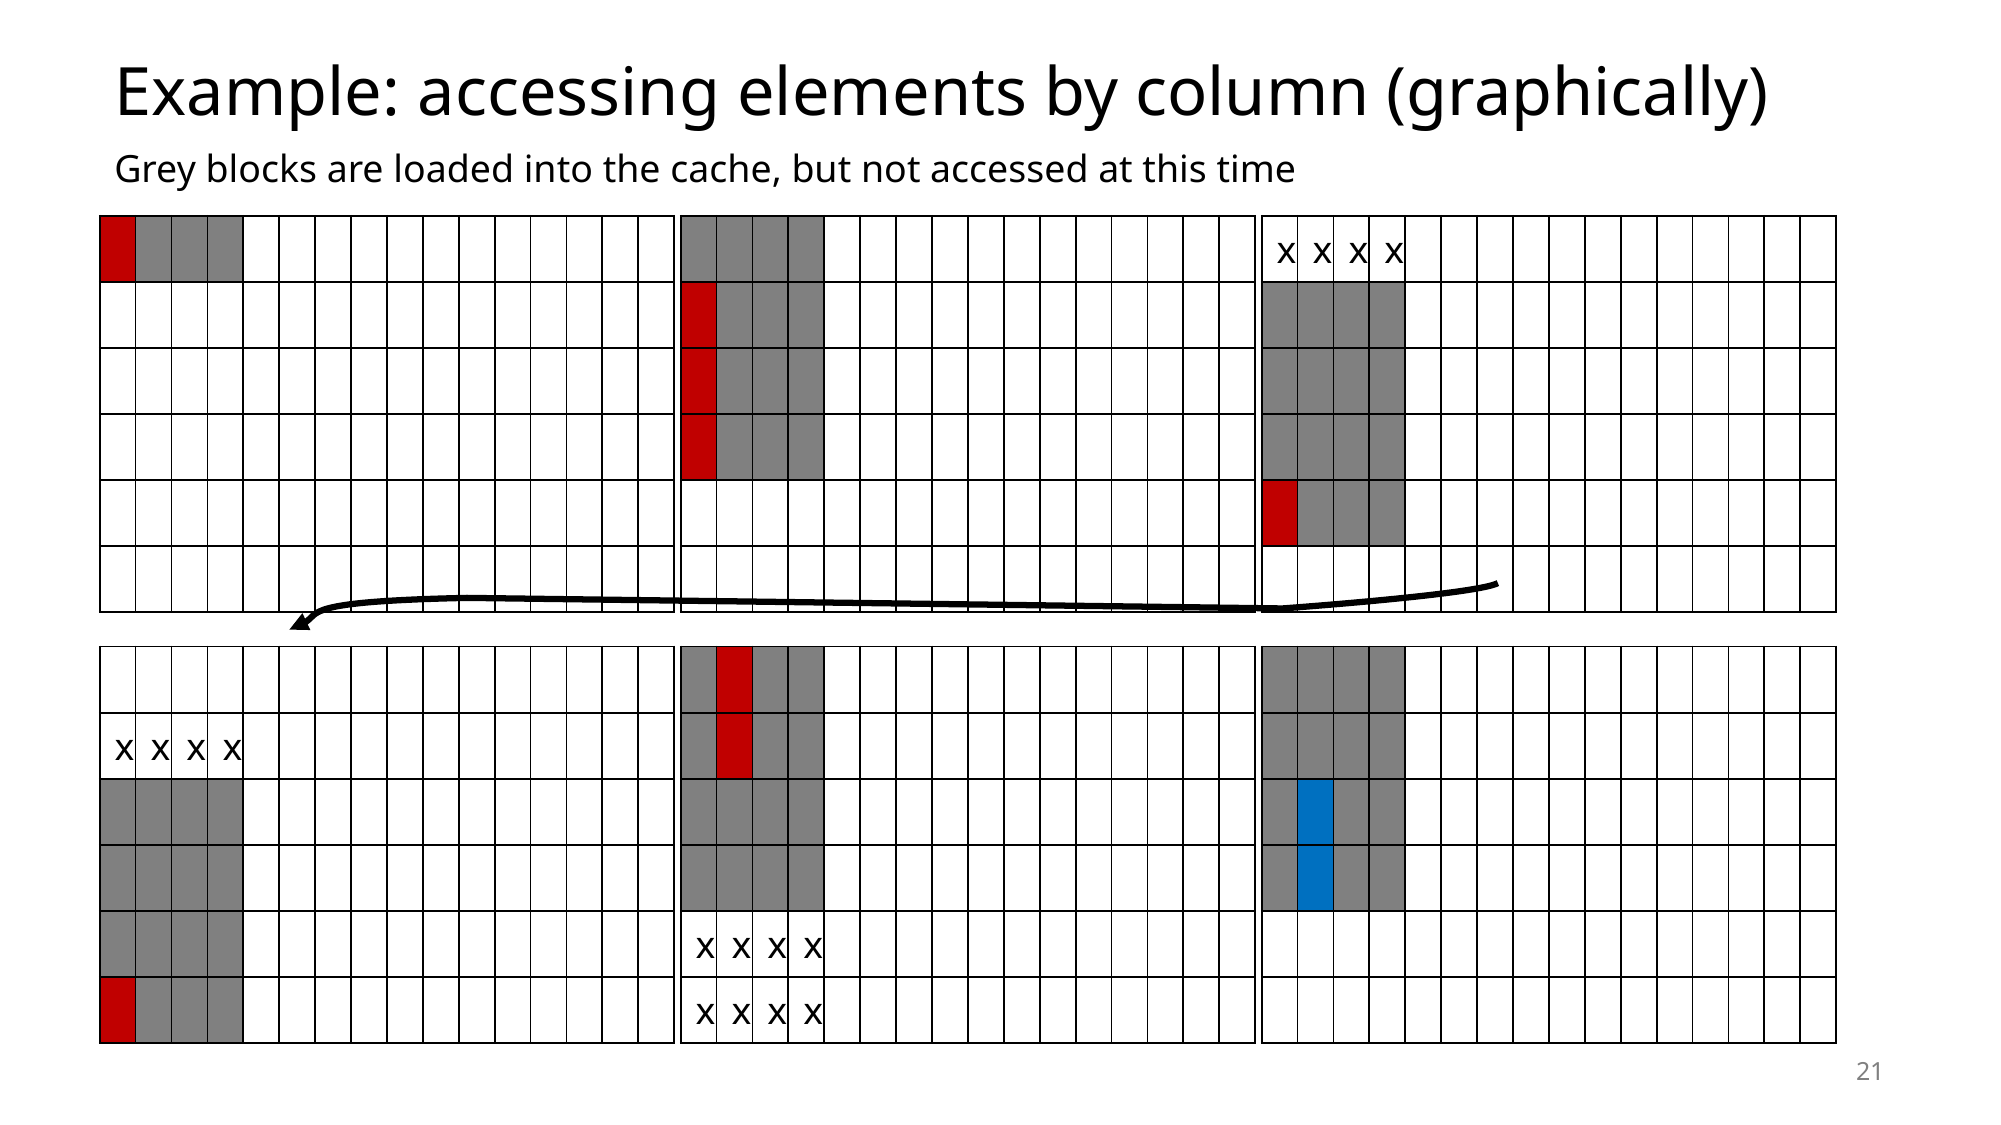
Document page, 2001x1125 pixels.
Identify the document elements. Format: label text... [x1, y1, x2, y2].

table_cell [460, 714, 494, 778]
table_cell [753, 415, 787, 479]
table_cell [352, 415, 386, 479]
table_cell [1263, 780, 1297, 844]
table_cell [567, 714, 601, 778]
table_cell [1041, 283, 1075, 347]
table_cell [1514, 978, 1548, 1042]
table_cell [280, 846, 314, 910]
table_cell [1041, 846, 1075, 910]
table_header [424, 647, 458, 712]
table_header [1801, 647, 1835, 712]
table_cell [825, 481, 859, 545]
table_cell [639, 481, 673, 545]
table_cell [933, 415, 967, 479]
table_cell [789, 846, 823, 910]
table_cell [753, 283, 787, 347]
table_cell [496, 547, 530, 597]
table_cell [567, 547, 601, 598]
table_cell [1077, 481, 1111, 545]
table_cell [825, 846, 859, 910]
table_header x [1370, 217, 1404, 281]
table_cell [460, 481, 494, 545]
table_cell [1550, 978, 1584, 1042]
table_cell [101, 780, 135, 844]
table_header [682, 647, 716, 712]
table_header [388, 647, 422, 712]
table_cell [1478, 547, 1512, 611]
table_cell [1514, 912, 1548, 976]
table_cell [531, 415, 566, 479]
table_cell [460, 283, 494, 347]
table_cell x [717, 978, 752, 1042]
table_cell [101, 481, 135, 545]
table_cell [280, 912, 314, 976]
table_cell [1586, 978, 1620, 1042]
table_cell [789, 349, 823, 413]
table_header [1370, 647, 1404, 712]
table_cell [1148, 415, 1182, 479]
table_header [1442, 217, 1476, 281]
table_cell [1442, 780, 1476, 844]
table_header [969, 217, 1003, 281]
table_header [897, 647, 931, 712]
table_cell [388, 780, 422, 844]
table_header [1041, 217, 1075, 281]
table_cell [897, 349, 931, 413]
table_cell [969, 912, 1003, 976]
table_cell x [172, 714, 207, 778]
table_header [567, 647, 601, 712]
table_cell [1184, 481, 1218, 545]
table_cell [1077, 283, 1111, 347]
table_cell [280, 978, 314, 1042]
table_cell [496, 912, 530, 976]
table_cell [1263, 714, 1297, 778]
table_cell [639, 780, 673, 844]
table_cell [388, 912, 422, 976]
table_cell [1406, 547, 1440, 586]
table_cell [496, 978, 530, 1042]
table_cell [1148, 481, 1182, 545]
table_cell [1765, 349, 1799, 413]
table_cell [208, 349, 242, 413]
table_header [1041, 647, 1075, 712]
table_cell [172, 283, 207, 347]
table_cell [1112, 912, 1147, 976]
table_cell [136, 349, 171, 413]
table_cell [603, 912, 637, 976]
table_cell [603, 846, 637, 910]
table_header [1658, 647, 1692, 712]
table_cell [969, 978, 1003, 1042]
table_header [208, 217, 242, 281]
table_cell [1334, 780, 1368, 844]
table_cell [603, 547, 637, 599]
table_cell [1693, 547, 1728, 611]
table_cell [1550, 349, 1584, 413]
table_cell [825, 978, 859, 1042]
table_header [136, 647, 171, 712]
table_header [244, 647, 278, 712]
table_header [1442, 647, 1476, 712]
table_cell [1693, 283, 1728, 347]
table_cell [1658, 415, 1692, 479]
table_cell [861, 547, 895, 602]
table_cell [897, 912, 931, 976]
table_cell [1442, 714, 1476, 778]
table_cell [1220, 349, 1254, 413]
table_header [1478, 217, 1512, 281]
table_header [789, 217, 823, 281]
table_cell [1658, 547, 1692, 611]
table_cell [531, 846, 566, 910]
table_cell [244, 547, 278, 611]
table_cell [1370, 846, 1404, 910]
table_cell [603, 780, 637, 844]
table_cell [1112, 349, 1147, 413]
table_header [101, 217, 135, 281]
table_cell [1406, 283, 1440, 347]
table_cell [1586, 415, 1620, 479]
table_cell [352, 349, 386, 413]
table_cell [1334, 846, 1368, 910]
table_cell [388, 846, 422, 910]
table_cell [603, 415, 637, 479]
table_cell [1112, 547, 1147, 597]
table_cell [531, 283, 566, 347]
table_cell [567, 481, 601, 545]
table_cell [1005, 846, 1039, 910]
table_cell [244, 912, 278, 976]
table_cell [1765, 978, 1799, 1042]
table_cell [897, 415, 931, 479]
table_cell [861, 481, 895, 545]
table_cell [1801, 349, 1835, 413]
table_cell [1622, 283, 1656, 347]
table_cell [1478, 846, 1512, 910]
table_cell [1550, 547, 1584, 611]
table_cell [682, 714, 716, 778]
table_cell [280, 349, 314, 413]
table_cell [244, 978, 278, 1042]
table_header [280, 217, 314, 281]
table_cell [496, 415, 530, 479]
table_cell [1112, 481, 1147, 545]
table_header [1112, 647, 1147, 712]
table_cell [1622, 349, 1656, 413]
table_cell [352, 780, 386, 844]
table_cell [1514, 349, 1548, 413]
table_cell [424, 481, 458, 545]
table_header [1005, 217, 1039, 281]
table_header [1077, 647, 1111, 712]
table_header [1514, 647, 1548, 712]
table_cell [1658, 912, 1692, 976]
table_cell [172, 481, 207, 545]
table_cell [1263, 415, 1297, 479]
table_header [1148, 647, 1182, 712]
table_cell [1765, 283, 1799, 347]
table_cell [567, 912, 601, 976]
table_cell [388, 349, 422, 413]
table_cell [897, 547, 931, 602]
table_cell [208, 415, 242, 479]
table_cell [897, 283, 931, 347]
table_cell [1370, 415, 1404, 479]
table_cell [861, 607, 895, 611]
table_header [531, 217, 566, 281]
table_cell [531, 547, 566, 598]
table_cell [1220, 912, 1254, 976]
table_cell [933, 912, 967, 976]
table_cell [717, 780, 752, 844]
table_cell [1220, 978, 1254, 1042]
table_cell [969, 283, 1003, 347]
table_cell [424, 415, 458, 479]
table_cell [1586, 714, 1620, 778]
table_cell [1370, 599, 1404, 611]
table_cell [1622, 846, 1656, 910]
table_cell [825, 547, 859, 601]
table_cell [682, 415, 716, 479]
table_cell [897, 978, 931, 1042]
table_cell [1658, 714, 1692, 778]
table_cell [1077, 780, 1111, 844]
table_cell [567, 415, 601, 479]
table_header [682, 217, 716, 281]
table_cell [1041, 349, 1075, 413]
table_header [639, 647, 673, 712]
table_cell [1041, 415, 1075, 479]
table_header [1220, 217, 1254, 281]
table_header [424, 217, 458, 281]
table_cell [1586, 780, 1620, 844]
table_cell [1478, 714, 1512, 778]
table_cell [496, 846, 530, 910]
table_cell [1041, 912, 1075, 976]
table_cell [1334, 714, 1368, 778]
table_cell [1370, 481, 1404, 545]
table_cell [1370, 349, 1404, 413]
table_cell [1801, 912, 1835, 976]
table_cell [789, 780, 823, 844]
table_cell [1406, 481, 1440, 545]
table_header [1184, 647, 1218, 712]
table_cell [1442, 846, 1476, 910]
table_cell [531, 714, 566, 778]
table_cell [1514, 547, 1548, 611]
table_cell [1478, 481, 1512, 545]
table_cell [1765, 481, 1799, 545]
table_cell [1005, 547, 1039, 602]
table_cell [897, 846, 931, 910]
table_header [1514, 217, 1548, 281]
table_cell [388, 481, 422, 545]
table_cell x [753, 912, 787, 976]
table_cell [1184, 912, 1218, 976]
table_cell [1334, 603, 1368, 611]
table_cell [1442, 283, 1476, 347]
table_header [1693, 217, 1728, 281]
table_cell [388, 415, 422, 479]
table_cell [1478, 912, 1512, 976]
table_cell [1041, 547, 1075, 600]
table_cell [969, 547, 1003, 603]
table_cell [531, 978, 566, 1042]
table_cell [1077, 415, 1111, 479]
table_cell [1765, 780, 1799, 844]
table_cell [1148, 547, 1182, 596]
table_cell [172, 978, 207, 1042]
table_cell [933, 846, 967, 910]
table_cell [1298, 481, 1333, 545]
table_cell [789, 714, 823, 778]
table_cell [1334, 481, 1368, 545]
table_cell [1729, 547, 1763, 611]
table_cell [1220, 415, 1254, 479]
table_header [1765, 217, 1799, 281]
table_cell [1514, 481, 1548, 545]
table_cell [1005, 912, 1039, 976]
table_cell [825, 415, 859, 479]
table_cell [717, 415, 752, 479]
table_cell [1077, 714, 1111, 778]
table_cell [603, 714, 637, 778]
table_cell x [682, 912, 716, 976]
table_cell [1658, 846, 1692, 910]
table_cell [208, 978, 242, 1042]
table_header [1622, 217, 1656, 281]
table_cell [1693, 415, 1728, 479]
table_cell x [101, 714, 135, 778]
table_cell [352, 283, 386, 347]
table_cell [897, 714, 931, 778]
table_cell [753, 481, 787, 545]
table_cell [496, 349, 530, 413]
table_header [280, 647, 314, 712]
table_header [1478, 647, 1512, 712]
table_cell [1263, 349, 1297, 413]
table_cell [753, 780, 787, 844]
table_header [1112, 217, 1147, 281]
table_cell [717, 547, 752, 600]
table_cell [789, 547, 823, 601]
table_cell [1184, 978, 1218, 1042]
table_cell [1658, 283, 1692, 347]
table_cell [897, 605, 931, 611]
table_cell x [208, 714, 242, 778]
table_header [1729, 647, 1763, 712]
table_cell [1005, 481, 1039, 545]
table_cell [861, 978, 895, 1042]
table_cell [567, 846, 601, 910]
table_cell [1586, 349, 1620, 413]
table_cell [603, 283, 637, 347]
table_cell [316, 978, 350, 1042]
table_header [496, 647, 530, 712]
table_cell [1514, 846, 1548, 910]
table_header [825, 217, 859, 281]
table_cell [1622, 547, 1656, 611]
table_cell [825, 283, 859, 347]
table_cell [1005, 780, 1039, 844]
table_cell [1298, 780, 1333, 844]
table_cell [639, 547, 673, 599]
table_cell [208, 780, 242, 844]
table_cell [1220, 481, 1254, 545]
table_cell [316, 714, 350, 778]
table_cell [1406, 846, 1440, 910]
table_cell [969, 606, 1003, 611]
table_cell [861, 780, 895, 844]
table_cell [1112, 846, 1147, 910]
title Example: accessing elements by column (graphically) [99, 37, 1900, 150]
table_header [789, 647, 823, 712]
table_cell [1148, 978, 1182, 1042]
table_header [1658, 217, 1692, 281]
table_cell [1370, 978, 1404, 1042]
table_cell [1765, 912, 1799, 976]
table_cell [316, 912, 350, 976]
table_cell [136, 846, 171, 910]
table_cell [1586, 283, 1620, 347]
table_cell [172, 547, 207, 611]
table_cell [388, 283, 422, 347]
table_cell [1801, 547, 1835, 611]
table_cell [1334, 349, 1368, 413]
table_cell [1184, 547, 1218, 595]
table_header [352, 217, 386, 281]
table_cell [424, 547, 458, 598]
table_cell [1586, 846, 1620, 910]
table_cell [316, 283, 350, 347]
table_cell [753, 547, 787, 600]
table_header [136, 217, 171, 281]
table_cell [897, 481, 931, 545]
table_cell [244, 714, 278, 778]
table_cell [352, 714, 386, 778]
table_cell [1550, 481, 1584, 545]
table_cell [603, 349, 637, 413]
table_cell [1263, 481, 1297, 545]
table_cell [682, 547, 716, 600]
table_cell [603, 481, 637, 545]
table_cell [244, 415, 278, 479]
table_cell [1148, 780, 1182, 844]
slide_number 21 [1749, 1042, 1900, 1103]
table_cell [682, 349, 716, 413]
table_cell [136, 283, 171, 347]
table_cell [567, 780, 601, 844]
table_cell [682, 283, 716, 347]
table_cell [424, 912, 458, 976]
table_cell [825, 349, 859, 413]
table_cell [496, 283, 530, 347]
table_cell [460, 912, 494, 976]
table_cell [717, 349, 752, 413]
table_cell [208, 481, 242, 545]
table_cell [1765, 415, 1799, 479]
table_header [531, 647, 566, 712]
table_cell [1370, 714, 1404, 778]
table_cell [1550, 780, 1584, 844]
table_cell [1729, 481, 1763, 545]
table_cell [1298, 415, 1333, 479]
table_cell [172, 349, 207, 413]
table_header [1334, 647, 1368, 712]
table_cell [136, 912, 171, 976]
table_header [1801, 217, 1835, 281]
table_cell [1801, 283, 1835, 347]
table_header [825, 647, 859, 712]
table_cell [753, 714, 787, 778]
table_cell [603, 978, 637, 1042]
table_cell [1077, 978, 1111, 1042]
table_cell [717, 481, 752, 545]
table_header [969, 647, 1003, 712]
table_cell [933, 780, 967, 844]
table_cell [460, 349, 494, 413]
table_cell [1370, 912, 1404, 976]
table_cell [244, 349, 278, 413]
table_cell [1334, 547, 1368, 589]
table_cell [531, 349, 566, 413]
table_cell [1220, 780, 1254, 844]
table_cell [1801, 714, 1835, 778]
table_cell [933, 978, 967, 1042]
table_header [897, 217, 931, 281]
table_cell [280, 283, 314, 347]
table_header [1406, 217, 1440, 281]
table_cell [1442, 415, 1476, 479]
table_cell [717, 283, 752, 347]
table_cell [1442, 547, 1476, 585]
table_cell [1041, 481, 1075, 545]
table_cell [460, 547, 494, 597]
table_cell [424, 349, 458, 413]
table_cell [1442, 349, 1476, 413]
table_header [933, 217, 967, 281]
table_header [1298, 647, 1333, 712]
table_cell [1586, 481, 1620, 545]
table_cell [969, 415, 1003, 479]
table_cell [1514, 714, 1548, 778]
table_header [1184, 217, 1218, 281]
table_cell [1550, 415, 1584, 479]
table_cell [639, 283, 673, 347]
table_cell [1298, 714, 1333, 778]
table_cell [1077, 547, 1111, 599]
table_cell [1729, 780, 1763, 844]
table_cell [1442, 978, 1476, 1042]
table_cell [1801, 481, 1835, 545]
table_cell [244, 780, 278, 844]
table_header [603, 217, 637, 281]
table_cell [136, 481, 171, 545]
table_cell [1148, 846, 1182, 910]
table_header x [1298, 217, 1333, 281]
table_cell [933, 283, 967, 347]
table_cell [933, 605, 967, 611]
table_header [1148, 217, 1182, 281]
table_cell [1729, 978, 1763, 1042]
table_cell [1077, 349, 1111, 413]
table_cell [496, 780, 530, 844]
table_cell [1622, 978, 1656, 1042]
table_cell x [682, 978, 716, 1042]
table_cell [280, 780, 314, 844]
table_cell [1478, 283, 1512, 347]
table_cell [897, 780, 931, 844]
table_cell [1406, 978, 1440, 1042]
table_cell [101, 547, 135, 611]
table_header [316, 647, 350, 712]
table_cell [1658, 978, 1692, 1042]
table_cell [861, 846, 895, 910]
table_header [933, 647, 967, 712]
table_cell [682, 481, 716, 545]
table_cell [1005, 606, 1039, 611]
table_cell [1693, 714, 1728, 778]
table_cell [101, 349, 135, 413]
table_cell [460, 978, 494, 1042]
table_cell [1765, 547, 1799, 611]
table_header [861, 217, 895, 281]
table_cell [1406, 780, 1440, 844]
table_cell [1041, 714, 1075, 778]
table_cell [1801, 415, 1835, 479]
table_cell [1693, 780, 1728, 844]
table_cell [1112, 978, 1147, 1042]
table_cell [1370, 547, 1404, 587]
table_cell [316, 780, 350, 844]
table_cell [1729, 349, 1763, 413]
table_cell [101, 283, 135, 347]
table_cell [1005, 349, 1039, 413]
table_cell [1622, 714, 1656, 778]
table_header [352, 647, 386, 712]
table_cell [424, 978, 458, 1042]
table_header [1263, 647, 1297, 712]
table_cell [1220, 846, 1254, 910]
table_cell [136, 547, 171, 611]
table_cell [1298, 547, 1333, 590]
table_header [1220, 647, 1254, 712]
table_cell [639, 714, 673, 778]
table_cell x [717, 912, 752, 976]
table_header [1729, 217, 1763, 281]
table_cell [1765, 846, 1799, 910]
table_cell [352, 547, 386, 603]
table_cell [1112, 780, 1147, 844]
table_cell [861, 349, 895, 413]
table_cell [280, 481, 314, 545]
table_cell [172, 912, 207, 976]
table_cell [639, 912, 673, 976]
table_cell [1622, 780, 1656, 844]
table_header [1005, 647, 1039, 712]
table_cell [969, 714, 1003, 778]
table_cell [1622, 415, 1656, 479]
table_cell [352, 912, 386, 976]
table_cell [1263, 846, 1297, 910]
table_cell [1406, 714, 1440, 778]
table_cell [1184, 415, 1218, 479]
table_header [603, 647, 637, 712]
table_cell [1005, 714, 1039, 778]
table_cell [316, 415, 350, 479]
table_cell [1184, 714, 1218, 778]
table_cell [1041, 978, 1075, 1042]
table_cell [1184, 846, 1218, 910]
table_cell [1005, 415, 1039, 479]
table_cell [352, 481, 386, 545]
table_cell [933, 547, 967, 603]
table_cell [101, 912, 135, 976]
table_cell [682, 846, 716, 910]
table_cell x [136, 714, 171, 778]
table_header [316, 217, 350, 281]
table_cell [1729, 283, 1763, 347]
table_header [753, 217, 787, 281]
table_cell [1442, 912, 1476, 976]
table_header [244, 217, 278, 281]
table_cell [424, 714, 458, 778]
table_cell [531, 481, 566, 545]
table_cell [388, 978, 422, 1042]
table_header [208, 647, 242, 712]
table_cell x [789, 912, 823, 976]
table_cell [244, 283, 278, 347]
table_cell [208, 912, 242, 976]
table_cell [1693, 912, 1728, 976]
table_cell [567, 283, 601, 347]
table_cell [1263, 912, 1297, 976]
table_cell [1263, 547, 1297, 592]
table_cell [101, 978, 135, 1042]
table_cell [1184, 780, 1218, 844]
table_cell [567, 349, 601, 413]
table_header x [1263, 217, 1297, 281]
table_cell [1220, 714, 1254, 778]
table_cell [1550, 912, 1584, 976]
table_cell [861, 283, 895, 347]
table_cell [316, 481, 350, 545]
table_cell [1220, 547, 1254, 593]
table_cell [969, 846, 1003, 910]
table_cell [496, 714, 530, 778]
table_header [172, 217, 207, 281]
table_cell [1298, 978, 1333, 1042]
table_cell [1005, 283, 1039, 347]
table_cell [1112, 415, 1147, 479]
table_cell [789, 283, 823, 347]
table_cell [424, 780, 458, 844]
table_cell [531, 780, 566, 844]
table_cell [789, 481, 823, 545]
table_cell [825, 714, 859, 778]
table_cell x [789, 978, 823, 1042]
table_cell [1478, 349, 1512, 413]
table_cell [1729, 714, 1763, 778]
table_cell [1041, 780, 1075, 844]
table_cell [1442, 481, 1476, 545]
table_cell [1801, 780, 1835, 844]
table_header [1077, 217, 1111, 281]
table_cell [1550, 714, 1584, 778]
table_cell [1263, 283, 1297, 347]
table_cell [1729, 912, 1763, 976]
table_header [1406, 647, 1440, 712]
table_cell [1693, 978, 1728, 1042]
table_cell [969, 349, 1003, 413]
table_cell [172, 415, 207, 479]
table_cell [460, 415, 494, 479]
table_cell [1801, 846, 1835, 910]
table_cell [172, 780, 207, 844]
table_cell x [753, 978, 787, 1042]
table_cell [244, 481, 278, 545]
table_cell [460, 780, 494, 844]
table_cell [208, 283, 242, 347]
table_cell [789, 415, 823, 479]
table_cell [1478, 780, 1512, 844]
table_cell [1406, 415, 1440, 479]
table_header [1693, 647, 1728, 712]
table_header [861, 647, 895, 712]
table_cell [1005, 978, 1039, 1042]
table_cell [1334, 283, 1368, 347]
table_cell [1586, 912, 1620, 976]
table_cell [1298, 846, 1333, 910]
table_cell [1622, 912, 1656, 976]
table_cell [1514, 415, 1548, 479]
table_cell [280, 547, 314, 611]
table_cell [639, 415, 673, 479]
table_cell [1658, 780, 1692, 844]
table_header [460, 217, 494, 281]
table_cell [1334, 415, 1368, 479]
table_cell [1693, 481, 1728, 545]
table_cell [1586, 547, 1620, 611]
table_cell [682, 780, 716, 844]
table_cell [1220, 283, 1254, 347]
table_cell [101, 846, 135, 910]
table_cell [101, 415, 135, 479]
table_cell [208, 547, 242, 611]
table_cell [1622, 481, 1656, 545]
table_cell [1041, 607, 1075, 611]
table_cell [280, 714, 314, 778]
table_header [753, 647, 787, 712]
table_cell [280, 415, 314, 479]
table_cell [1298, 349, 1333, 413]
table_cell [388, 714, 422, 778]
table_cell [1406, 349, 1440, 413]
table_header [1586, 217, 1620, 281]
table_cell [933, 349, 967, 413]
table_cell [352, 978, 386, 1042]
table_cell [1370, 283, 1404, 347]
table_header [717, 217, 752, 281]
text_box [289, 582, 1499, 631]
table_cell [531, 912, 566, 976]
table_cell [1550, 846, 1584, 910]
table_cell [208, 846, 242, 910]
table_cell [1658, 349, 1692, 413]
table_cell [1550, 283, 1584, 347]
table_cell [172, 846, 207, 910]
table_cell [861, 415, 895, 479]
text_box Grey blocks are loaded into the cache, but not accessed at this time [99, 138, 1494, 198]
table_cell [861, 912, 895, 976]
table_cell [1263, 978, 1297, 1042]
table_cell [1658, 481, 1692, 545]
table_header [172, 647, 207, 712]
table_cell [1406, 912, 1440, 976]
table_cell [717, 714, 752, 778]
table_header [1550, 217, 1584, 281]
table_header [1550, 647, 1584, 712]
table_cell [825, 912, 859, 976]
table_header [1622, 647, 1656, 712]
table_cell [1077, 607, 1111, 611]
table_cell [1077, 846, 1111, 910]
table_cell [1148, 283, 1182, 347]
table_cell [1478, 978, 1512, 1042]
table_cell [1765, 714, 1799, 778]
table_header [388, 217, 422, 281]
table_header [1586, 647, 1620, 712]
table_cell [1442, 590, 1476, 611]
table_cell [136, 978, 171, 1042]
table_cell [1801, 978, 1835, 1042]
table_cell [933, 481, 967, 545]
table_header [460, 647, 494, 712]
table_header [1765, 647, 1799, 712]
table_cell [424, 846, 458, 910]
table_cell [352, 846, 386, 910]
table_cell [1148, 349, 1182, 413]
table_cell [1478, 415, 1512, 479]
table_header [639, 217, 673, 281]
table_cell [1370, 780, 1404, 844]
table_cell [316, 846, 350, 910]
table_cell [861, 714, 895, 778]
table_cell [136, 780, 171, 844]
table_cell [567, 978, 601, 1042]
table_cell [1693, 846, 1728, 910]
table_cell [388, 547, 422, 600]
table_cell [424, 283, 458, 347]
table_cell [753, 349, 787, 413]
table_cell [1184, 349, 1218, 413]
table_cell [933, 714, 967, 778]
table_cell [969, 780, 1003, 844]
table_cell [1334, 912, 1368, 976]
table_cell [1148, 912, 1182, 976]
table_cell [1184, 283, 1218, 347]
table_cell [1729, 415, 1763, 479]
table_header [567, 217, 601, 281]
table_cell [825, 780, 859, 844]
table_cell [1514, 283, 1548, 347]
table_cell [1334, 978, 1368, 1042]
table_cell [717, 846, 752, 910]
table_cell [1112, 283, 1147, 347]
table_header [101, 647, 135, 712]
table_header [717, 647, 752, 712]
table_header [496, 217, 530, 281]
table_cell [1729, 846, 1763, 910]
table_cell [1298, 912, 1333, 976]
table_cell [639, 978, 673, 1042]
table_header x [1334, 217, 1368, 281]
table_cell [316, 349, 350, 413]
table_cell [136, 415, 171, 479]
table_cell [1112, 714, 1147, 778]
table_cell [1077, 912, 1111, 976]
table_cell [496, 481, 530, 545]
table_cell [753, 846, 787, 910]
table_cell [316, 547, 350, 611]
table_cell [639, 349, 673, 413]
table_cell [1298, 606, 1333, 611]
table_cell [969, 481, 1003, 545]
table_cell [1406, 595, 1440, 611]
table_cell [1298, 283, 1333, 347]
table_cell [244, 846, 278, 910]
table_cell [1148, 714, 1182, 778]
table_cell [639, 846, 673, 910]
table_cell [1514, 780, 1548, 844]
table_cell [1693, 349, 1728, 413]
table_cell [460, 846, 494, 910]
